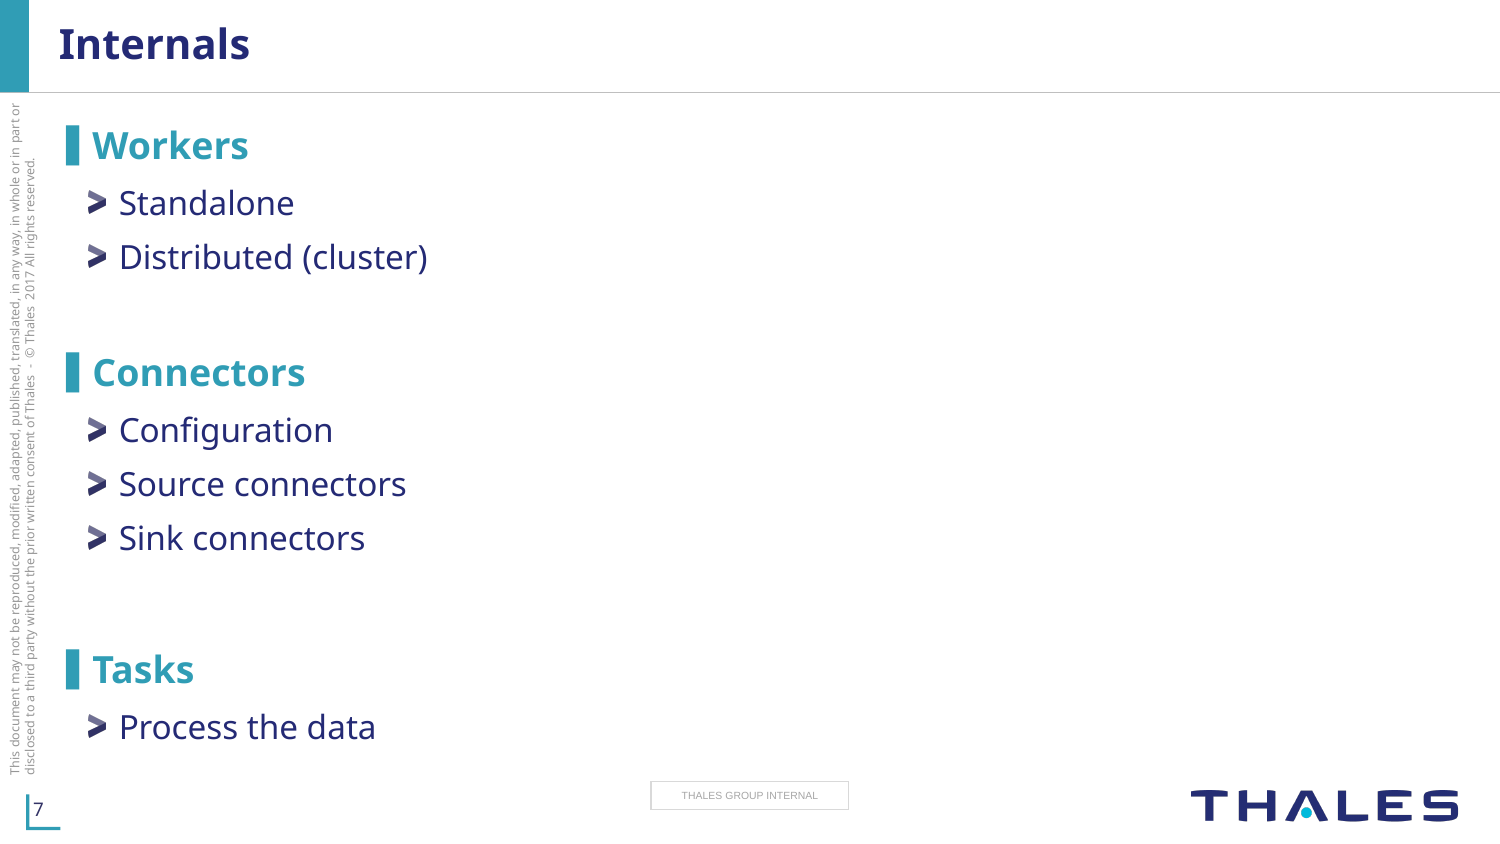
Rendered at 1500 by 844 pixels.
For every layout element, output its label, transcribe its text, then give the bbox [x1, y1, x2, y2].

picture [88, 471, 106, 496]
title Internals [43, 0, 1467, 93]
picture [88, 190, 106, 214]
picture [1183, 778, 1467, 833]
picture [88, 417, 106, 442]
picture [88, 714, 106, 738]
picture [88, 244, 106, 268]
list Workers Standalone Distributed (cluster) Connectors Configuration Source connectors Sink connectors Tasks Process the data [29, 114, 1467, 760]
picture [88, 525, 106, 550]
